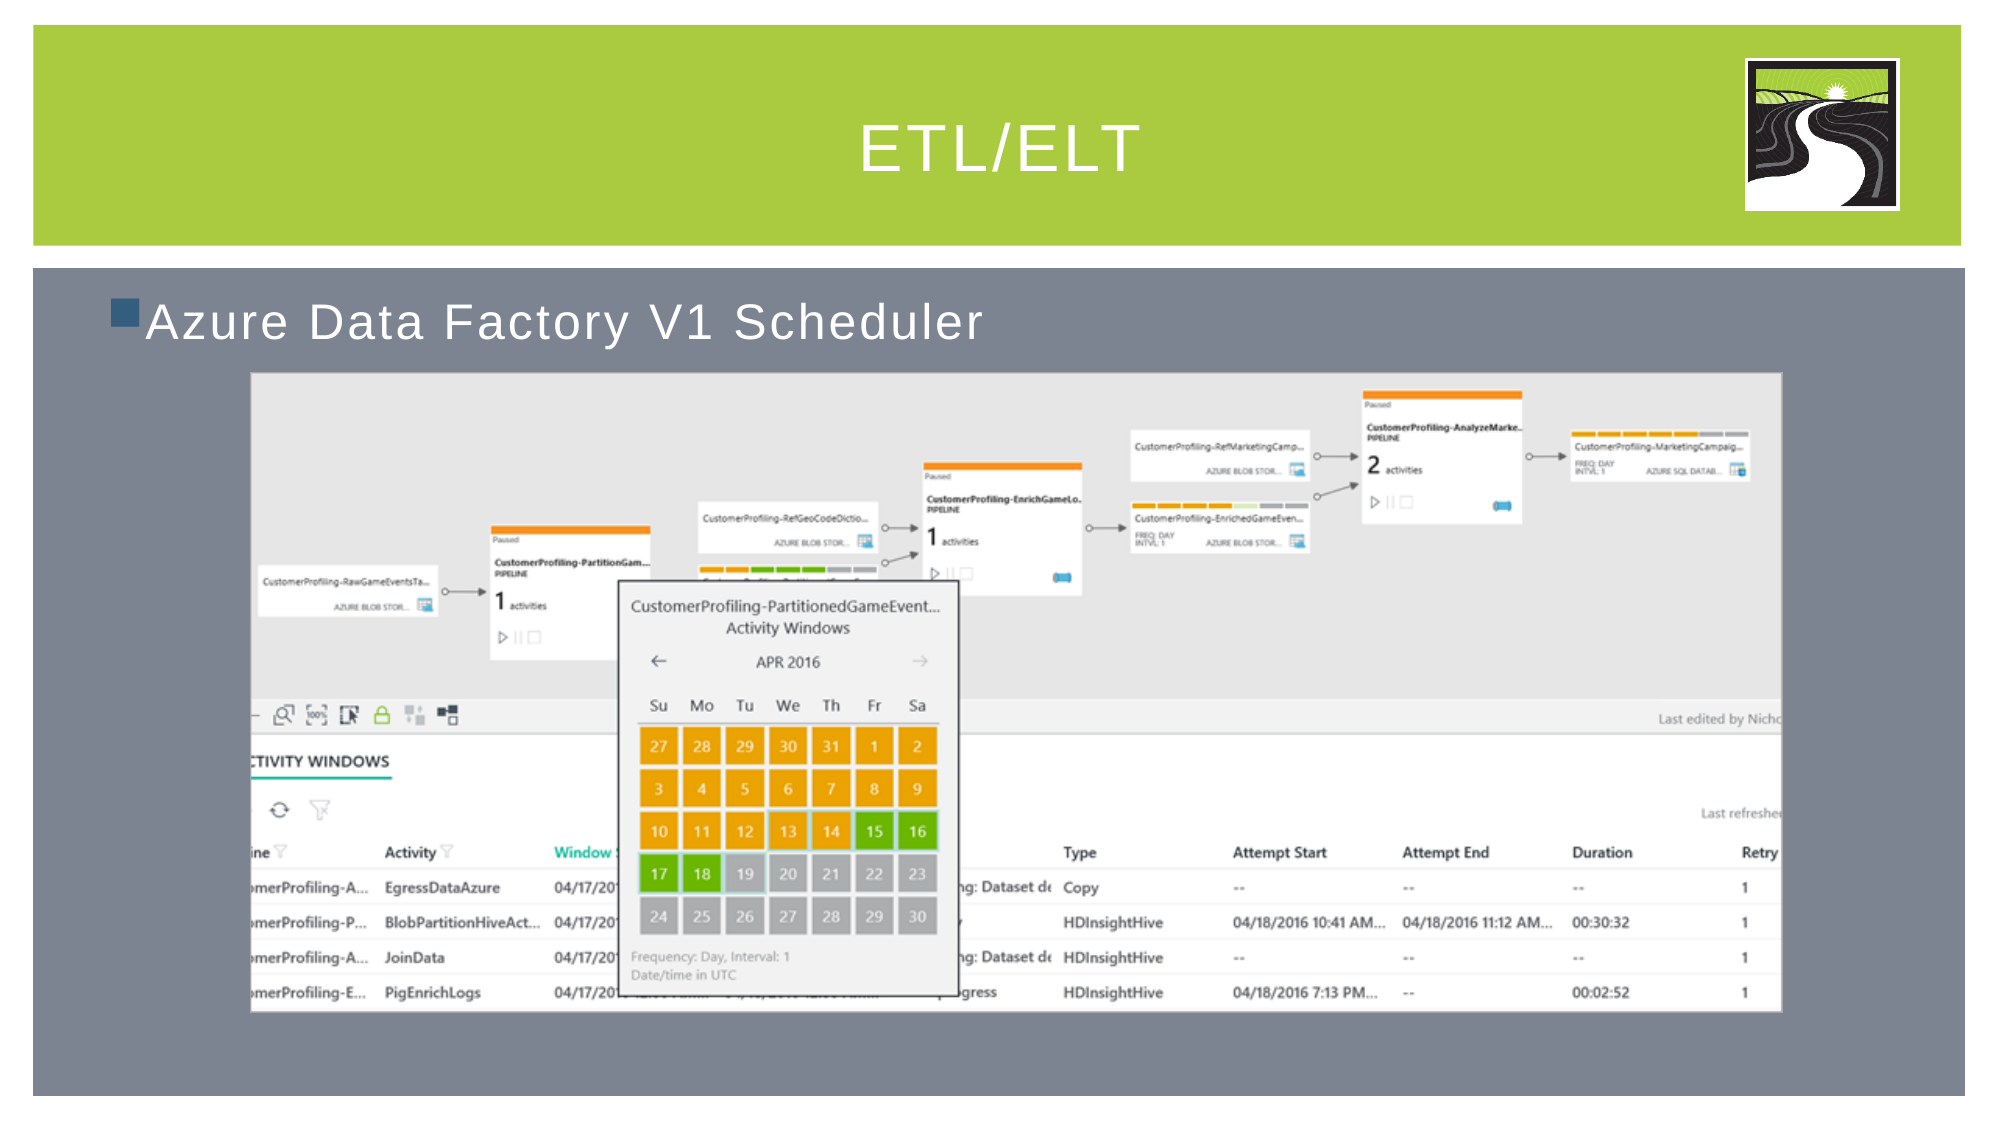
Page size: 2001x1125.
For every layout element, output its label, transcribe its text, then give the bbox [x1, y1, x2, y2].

title ETL/ELT [83, 58, 1917, 232]
list Azure Data Factory V1 Scheduler [83, 281, 1923, 1005]
picture [250, 372, 1783, 1014]
